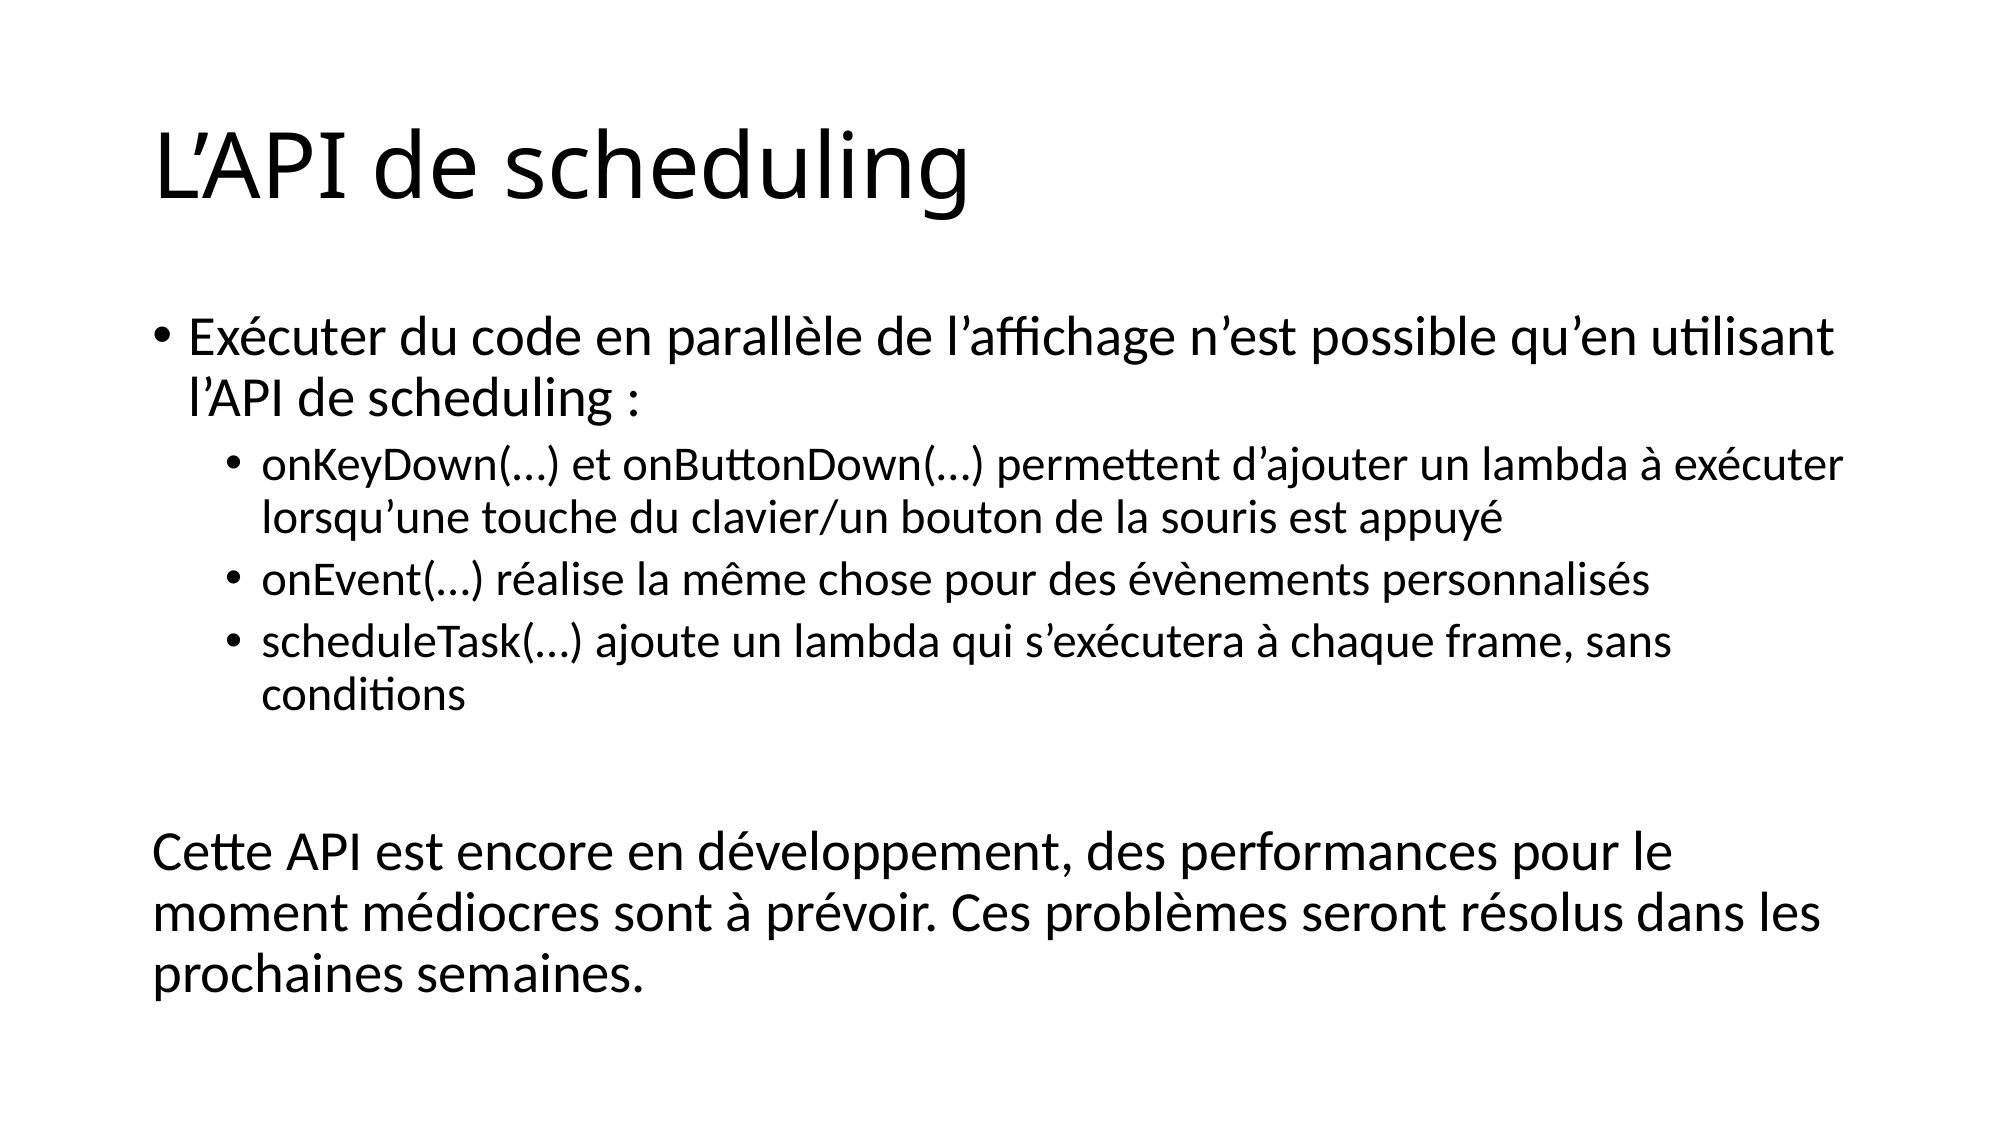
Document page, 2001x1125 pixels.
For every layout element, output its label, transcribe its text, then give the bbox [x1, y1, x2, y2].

title L’API de scheduling [137, 59, 1863, 278]
list Exécuter du code en parallèle de l’affichage n’est possible qu’en utilisant l’API de scheduling : onKeyDown(…) et onButtonDown(…) permettent d’ajouter un lambda à exécuter lorsqu’une touche du clavier/un bouton de la souris est appuyé onEvent(…) réalise la même chose pour des évènements personnalisés scheduleTask(…) ajoute un lambda qui s’exécutera à chaque frame, sans conditions Cette API est encore en développement, des performances pour le moment médiocres sont à prévoir. Ces problèmes seront résolus dans les prochaines semaines. [137, 299, 1863, 1014]
